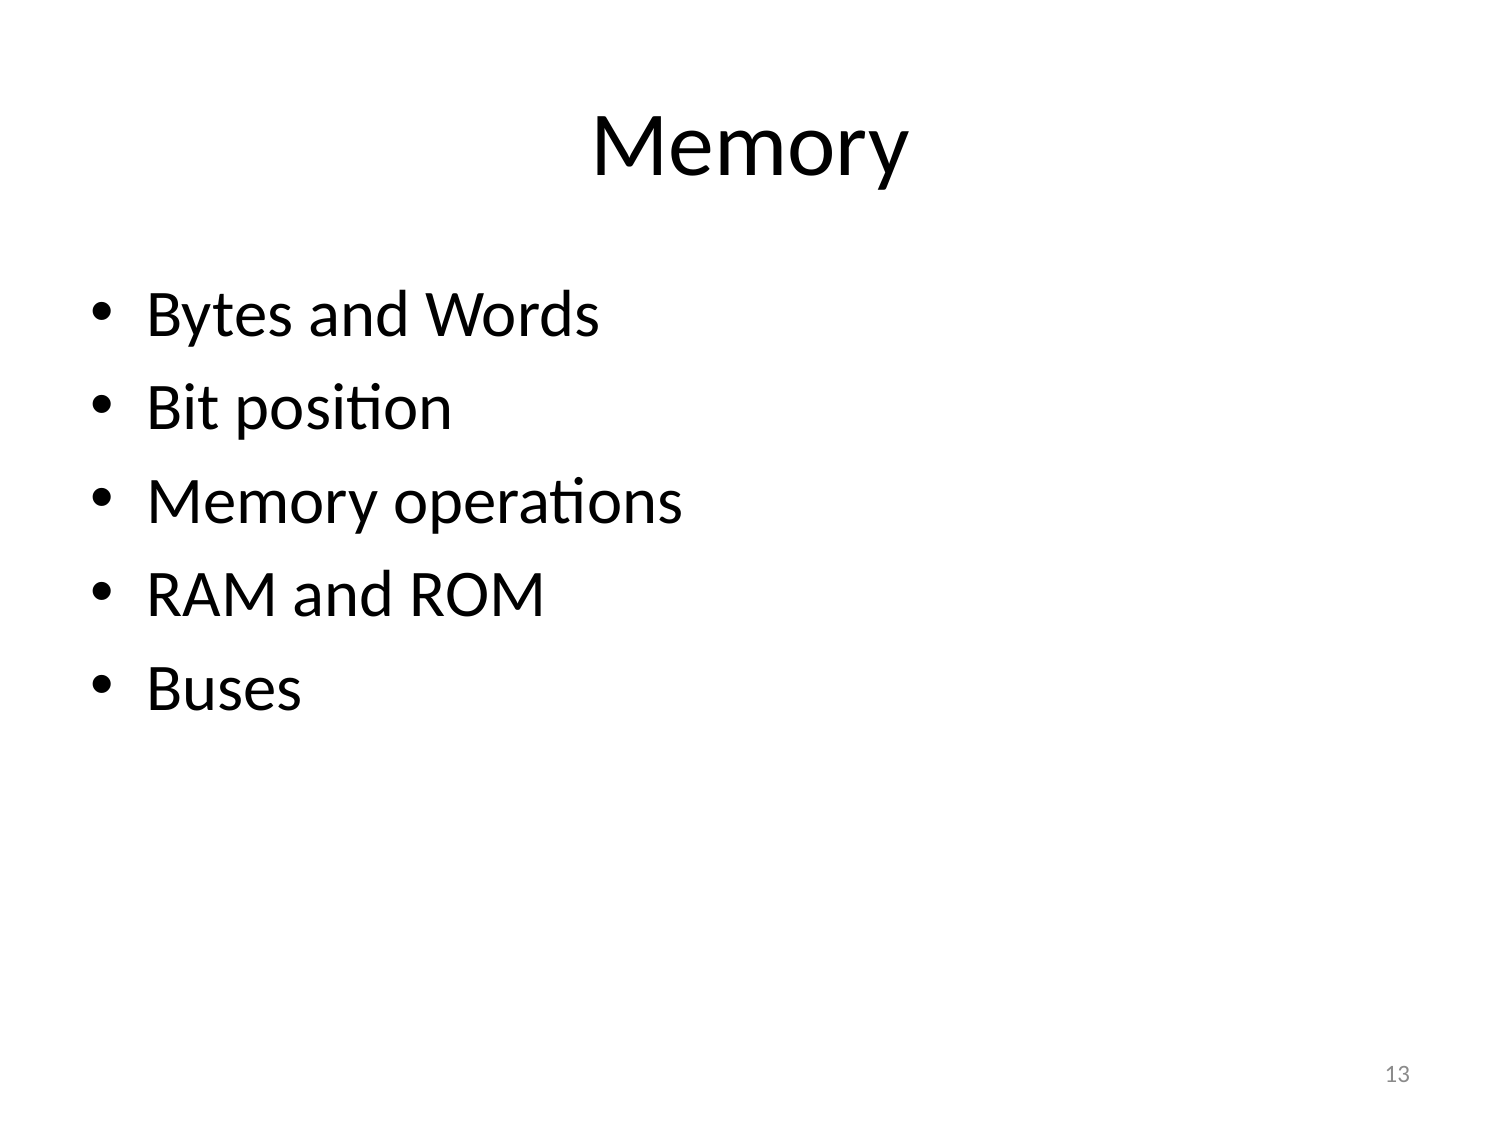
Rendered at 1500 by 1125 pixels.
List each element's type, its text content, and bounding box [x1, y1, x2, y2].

list Bytes and Words Bit position Memory operations RAM and ROM Buses [75, 262, 1425, 1005]
title Memory [75, 45, 1425, 233]
slide_number 13 [1074, 1042, 1425, 1103]
